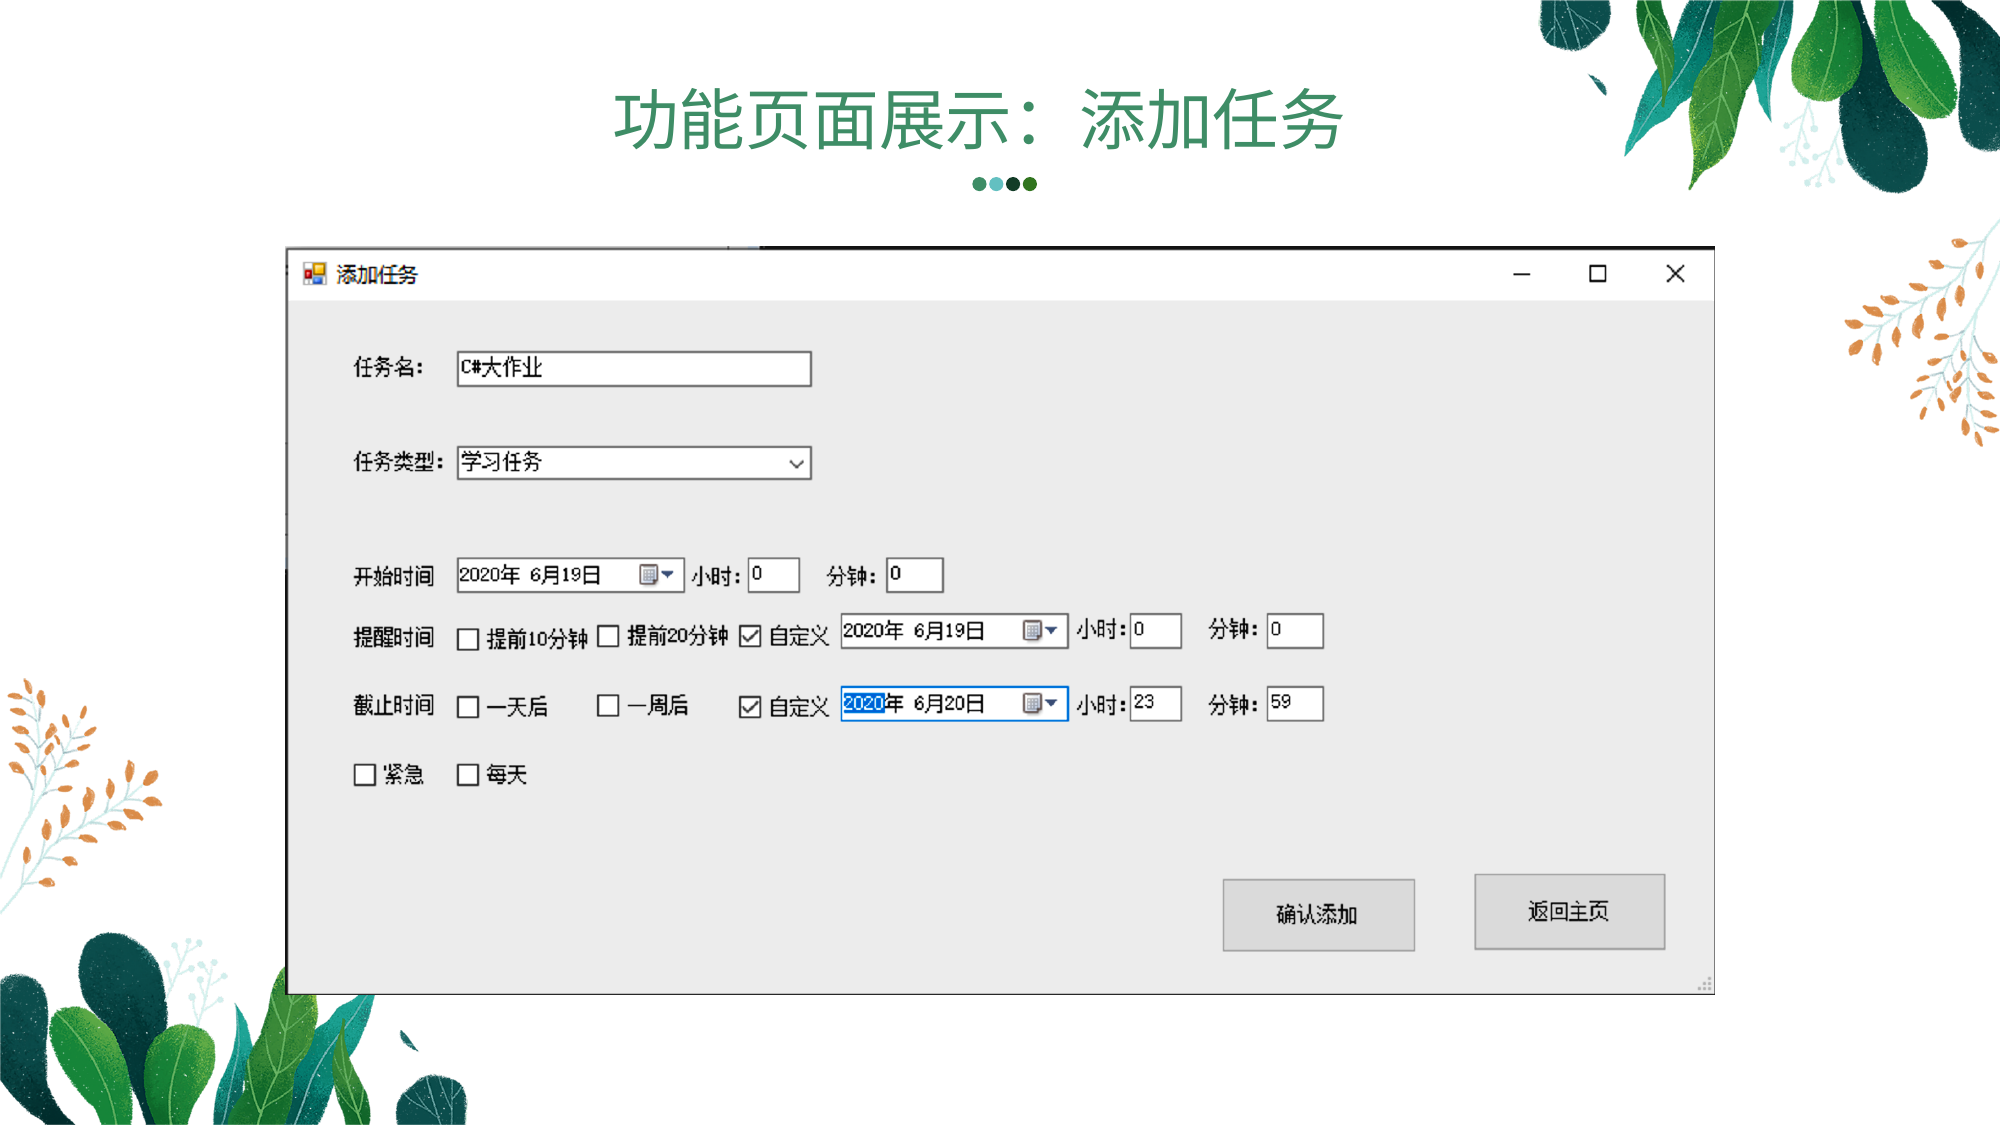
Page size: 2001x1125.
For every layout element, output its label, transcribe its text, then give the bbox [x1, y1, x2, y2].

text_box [972, 176, 1037, 192]
text_box 功能页面展示：添加任务 [544, 70, 1415, 166]
picture [0, 0, 2000, 1125]
